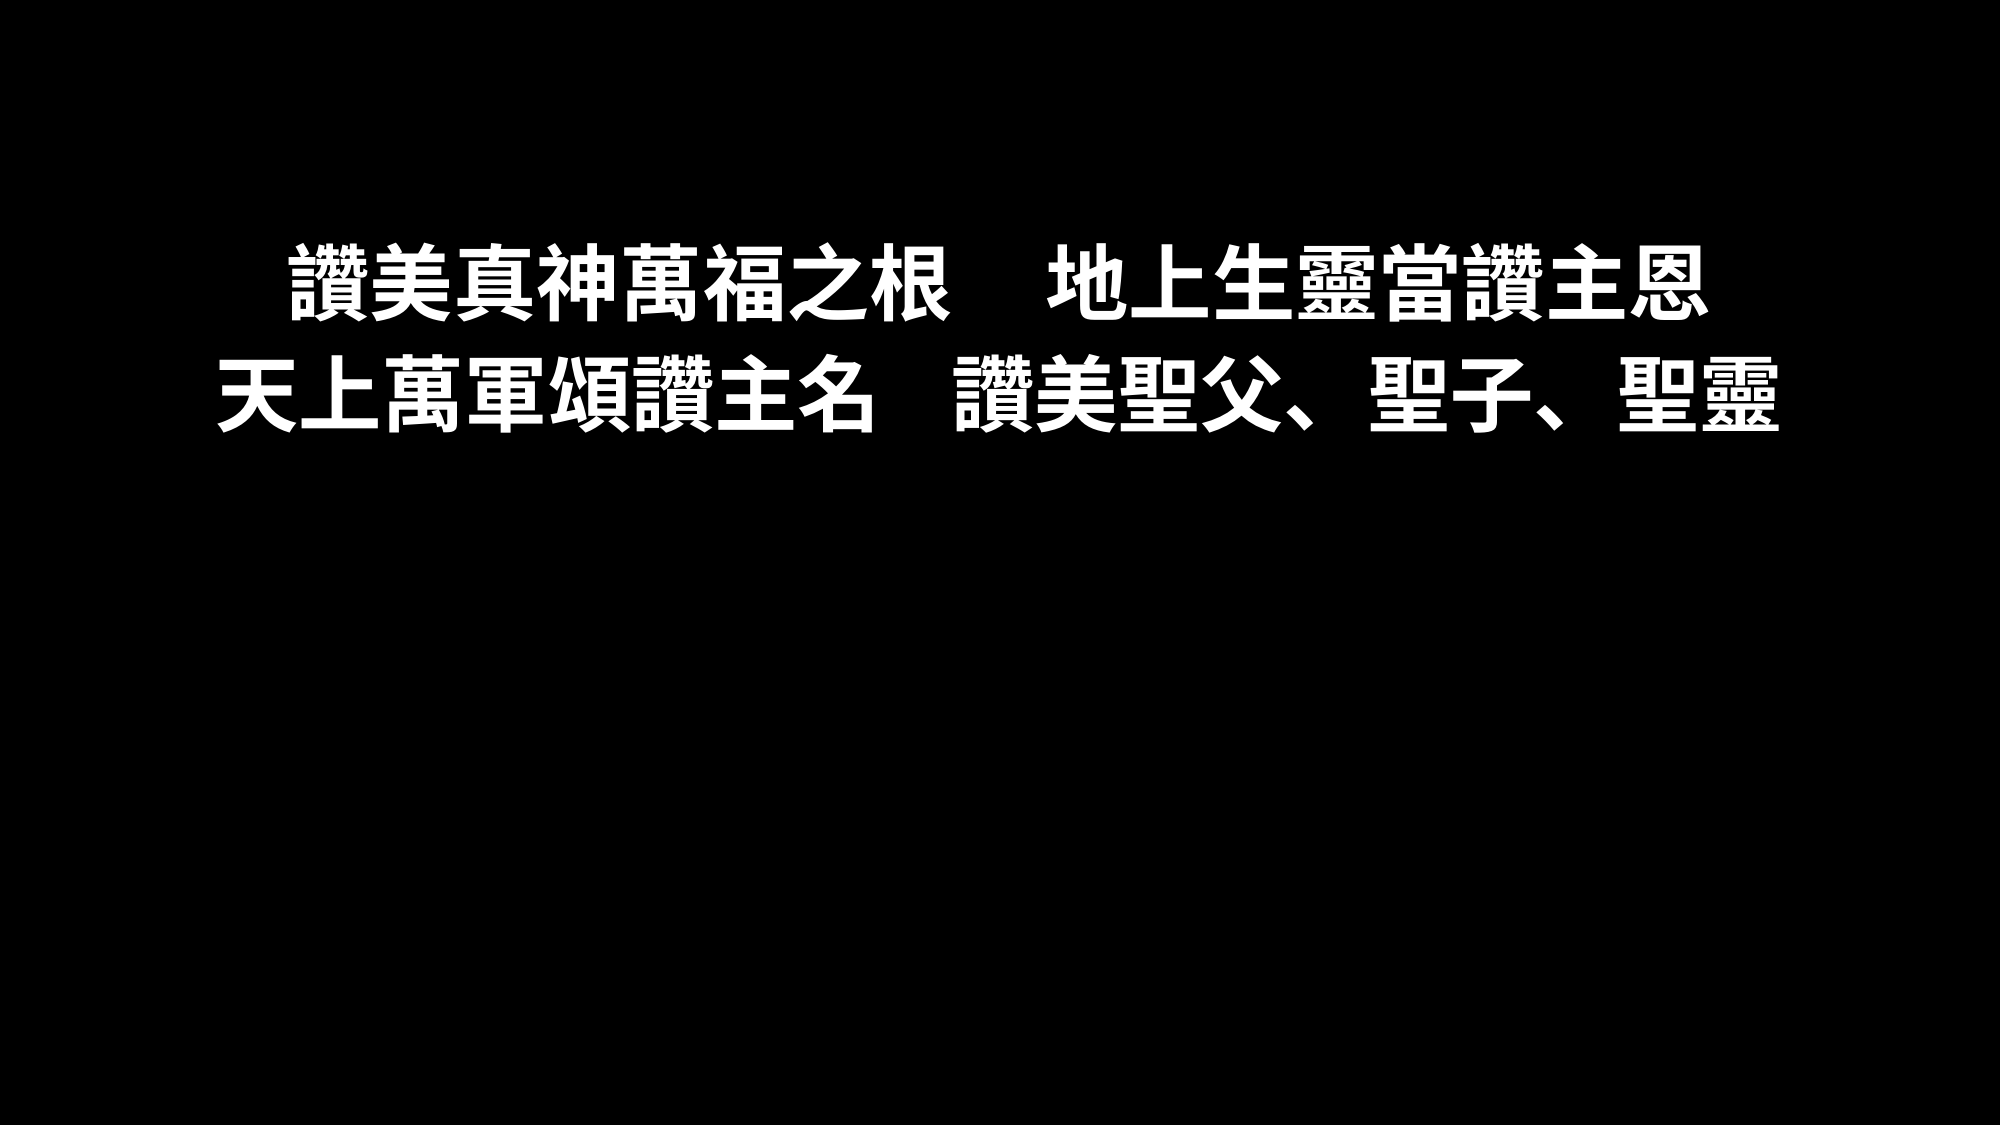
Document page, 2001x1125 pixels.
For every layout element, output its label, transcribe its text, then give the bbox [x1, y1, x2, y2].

list 讚美真神萬福之根 地上生靈當讚主恩 天上萬軍頌讚主名 讚美聖父、聖子、聖靈 [111, 234, 1888, 1070]
